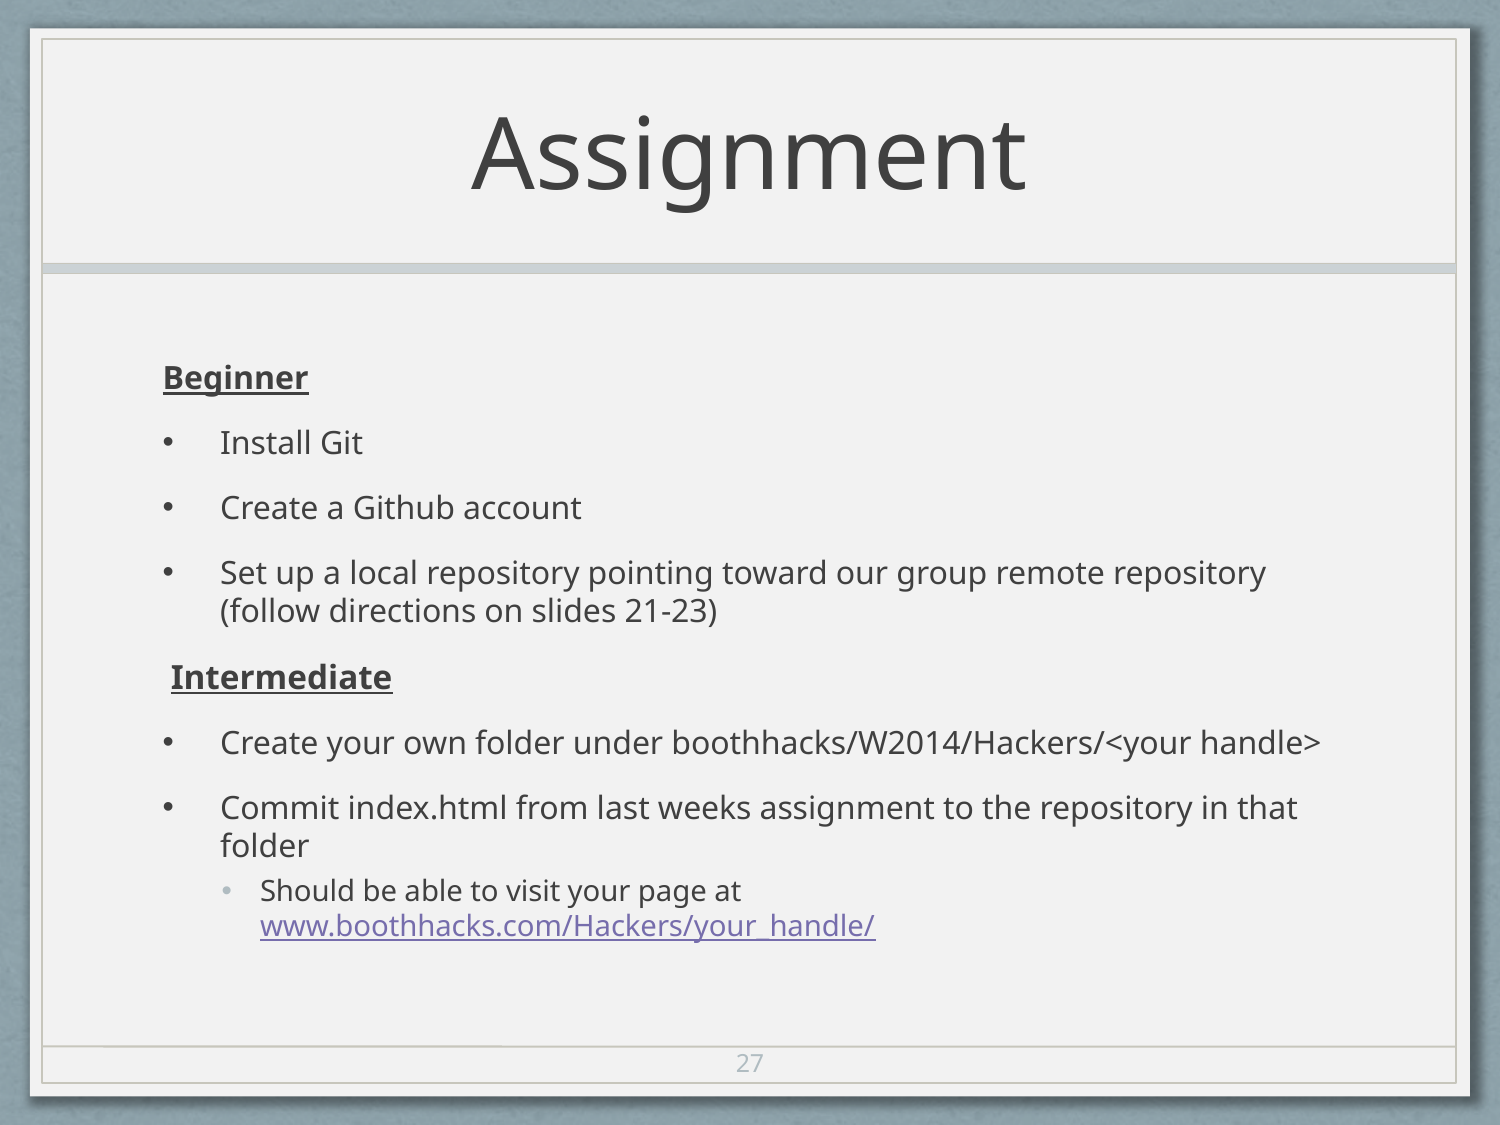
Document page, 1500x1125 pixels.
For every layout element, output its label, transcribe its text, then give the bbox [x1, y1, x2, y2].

list Beginner Install Git Create a Github account Set up a local repository pointing toward our group remote repository (follow directions on slides 21-23) Intermediate Create your own folder under boothhacks/W2014/Hackers/<your handle> Commit index.html from last weeks assignment to the repository in that folder Should be able to visit your page at www.boothhacks.com/Hackers/your_handle/ [147, 350, 1353, 995]
slide_number 27 [687, 1042, 813, 1088]
title Assignment [147, 40, 1353, 260]
